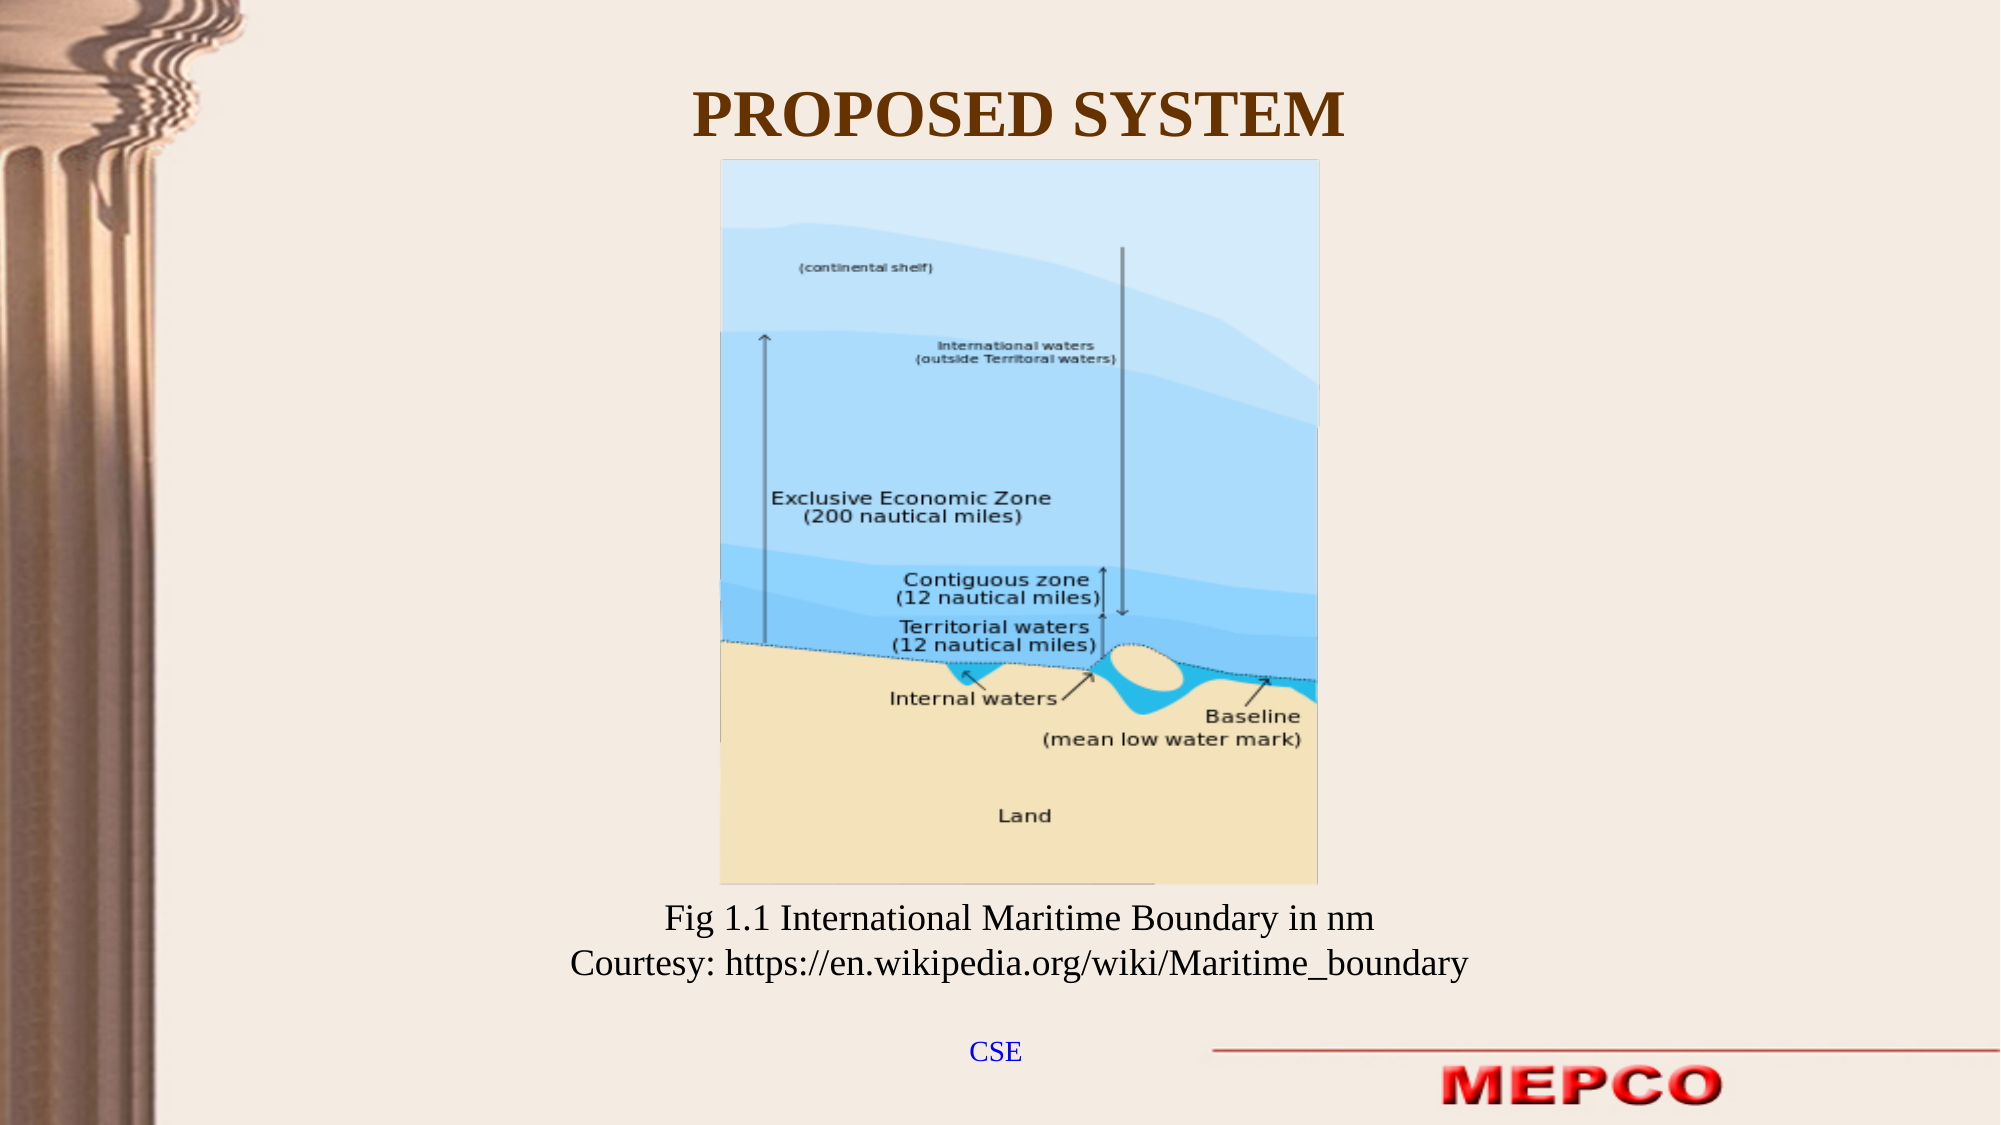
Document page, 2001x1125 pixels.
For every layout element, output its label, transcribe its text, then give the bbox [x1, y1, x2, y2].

text_box PROPOSED SYSTEM [678, 62, 1363, 158]
footer CSE [683, 1024, 1310, 1095]
text_box Fig 1.1 International Maritime Boundary in nm Courtesy: https://en.wikipedia.org/wiki/Maritime_boundary [513, 885, 1527, 991]
picture [0, 0, 2001, 1125]
